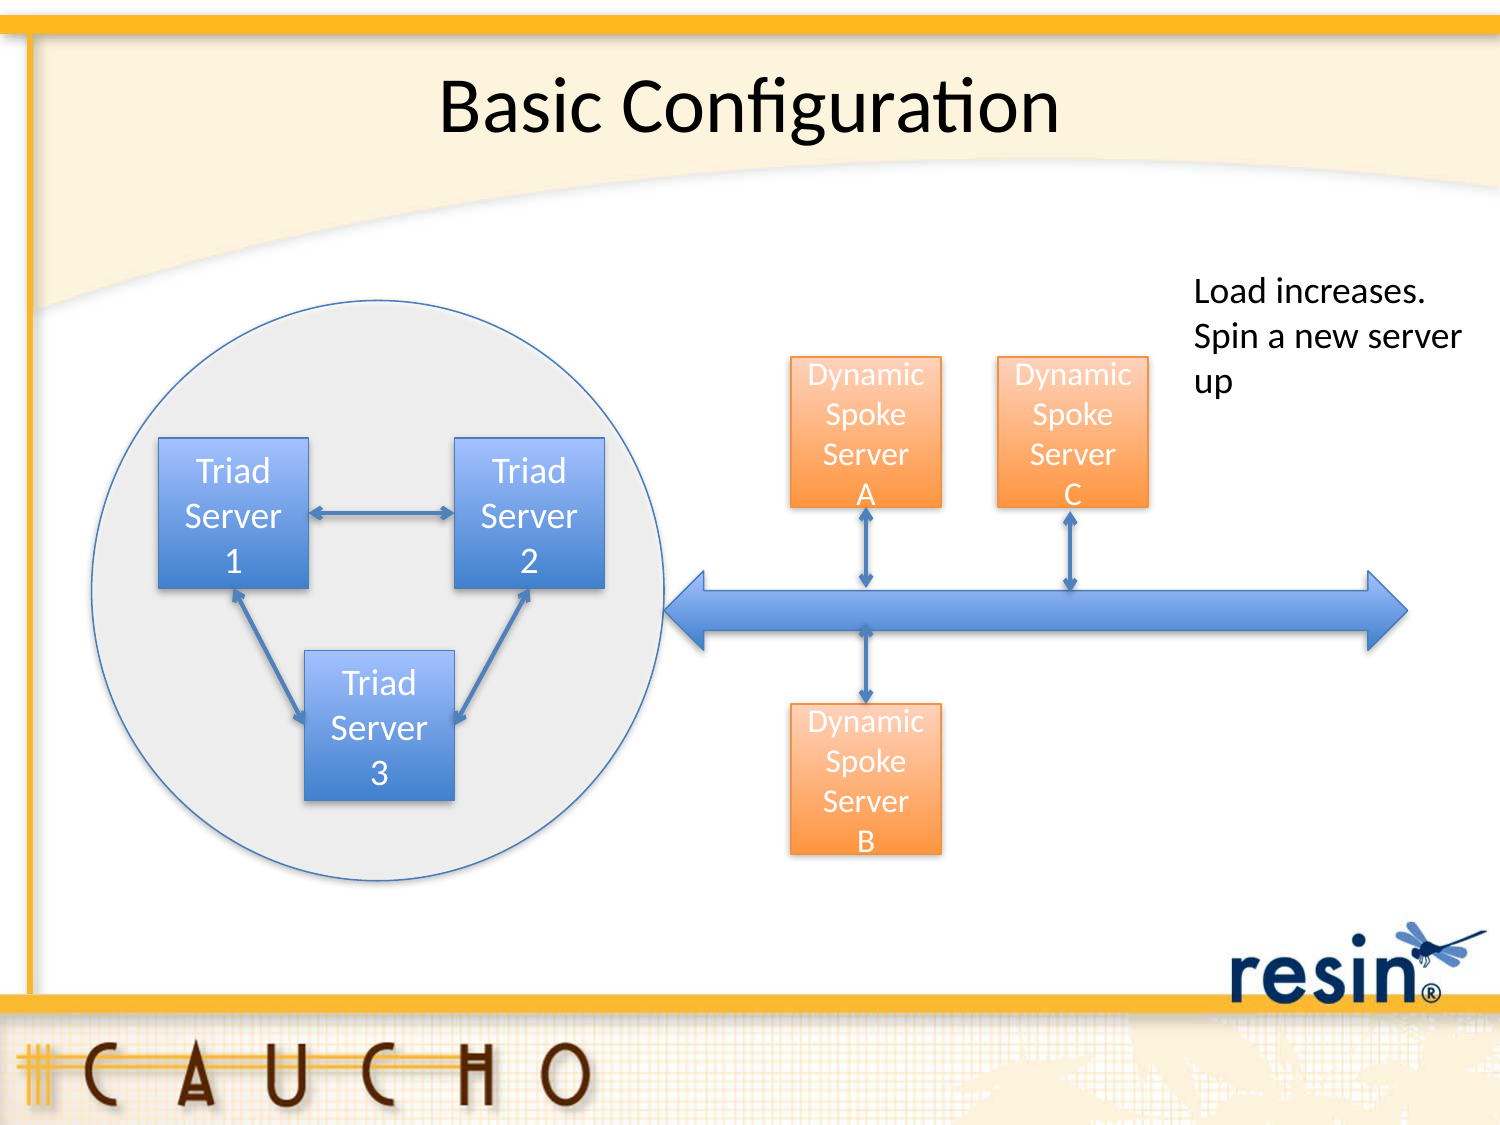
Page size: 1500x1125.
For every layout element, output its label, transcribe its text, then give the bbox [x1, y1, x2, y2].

text_box [90, 299, 665, 882]
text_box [997, 258, 1484, 593]
text_box Triad Server 2 [454, 437, 605, 589]
text_box [663, 570, 1409, 652]
text_box Dynamic Spoke Server A [790, 356, 942, 508]
text_box Dynamic Spoke Server B [790, 703, 942, 855]
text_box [233, 587, 305, 726]
text_box Triad Server 3 [304, 650, 455, 801]
text_box Triad Server 1 [158, 437, 309, 589]
title Basic Configuration [75, 45, 1425, 157]
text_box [454, 587, 530, 726]
picture [0, 0, 1500, 1125]
